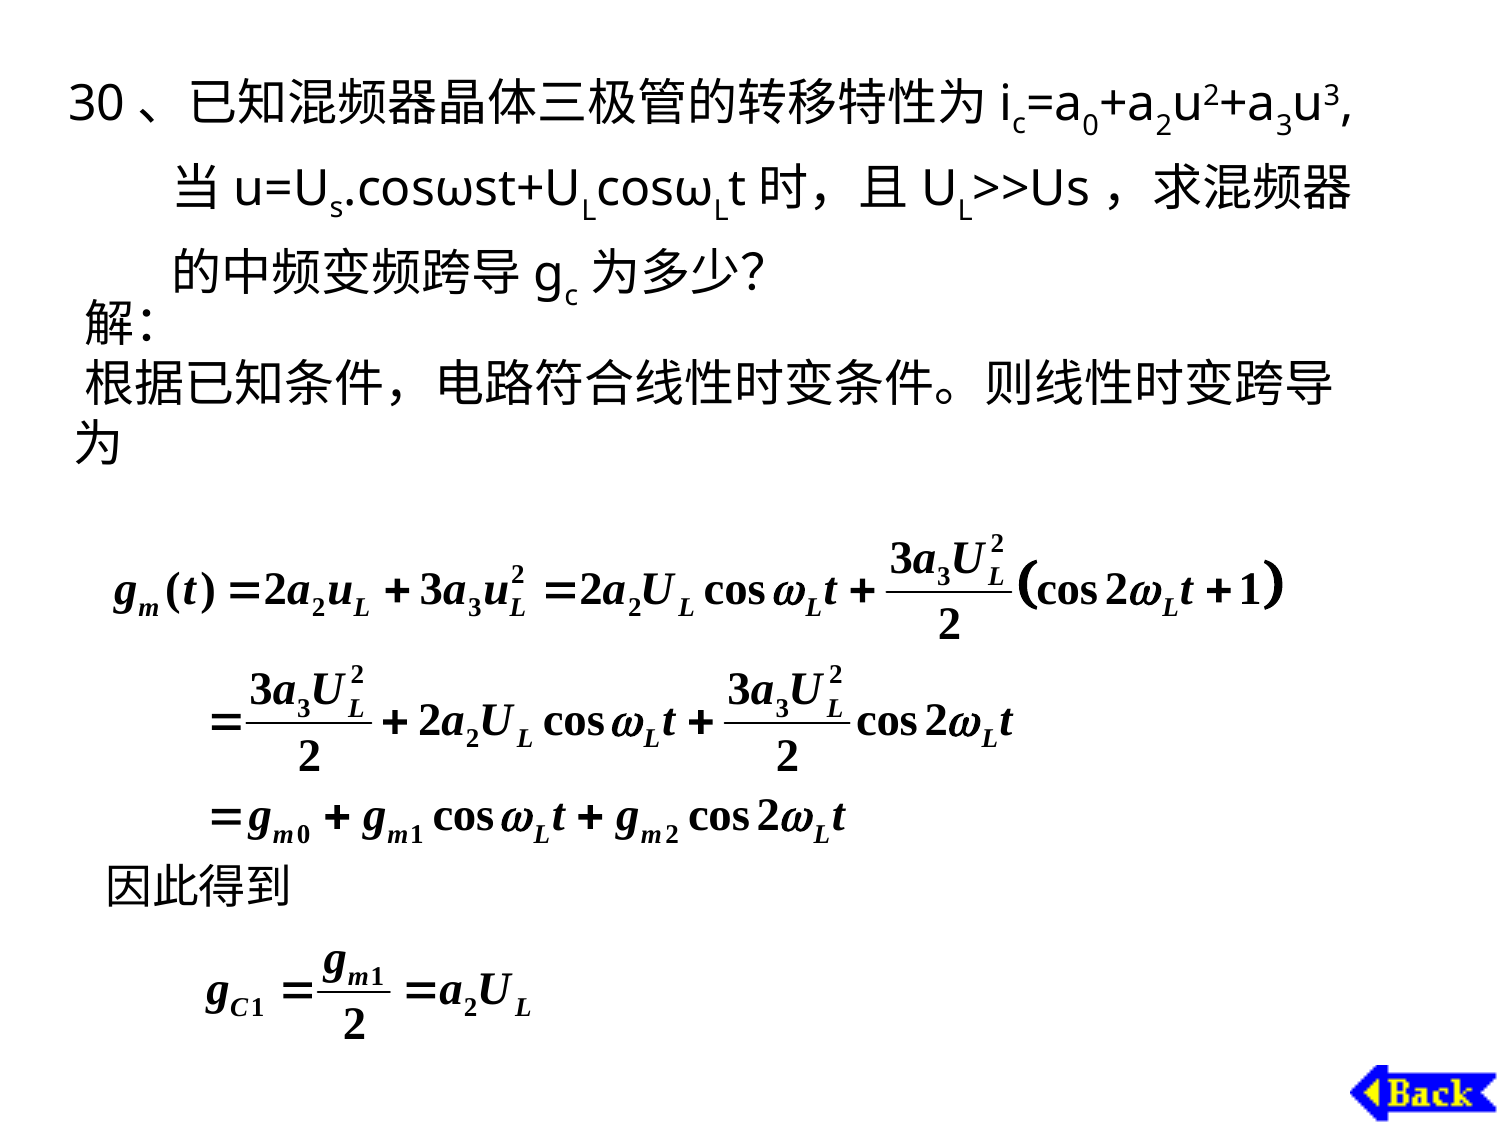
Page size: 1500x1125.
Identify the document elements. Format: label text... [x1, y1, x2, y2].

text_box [100, 515, 1294, 1053]
text_box 解： 根据已知条件，电路符合线性时变条件。则线性时变跨导为 [58, 314, 1389, 450]
title 30、已知混频器晶体三极管的转移特性为ic=a0+a2u2+a3u3,当u=Us.cosωst+ULcosωLt时，且UL>>Us，求混频器的中频变频跨导gc为多少？ [53, 48, 1416, 319]
picture [1349, 1065, 1500, 1125]
slide_number 70 [1074, 1025, 1388, 1100]
